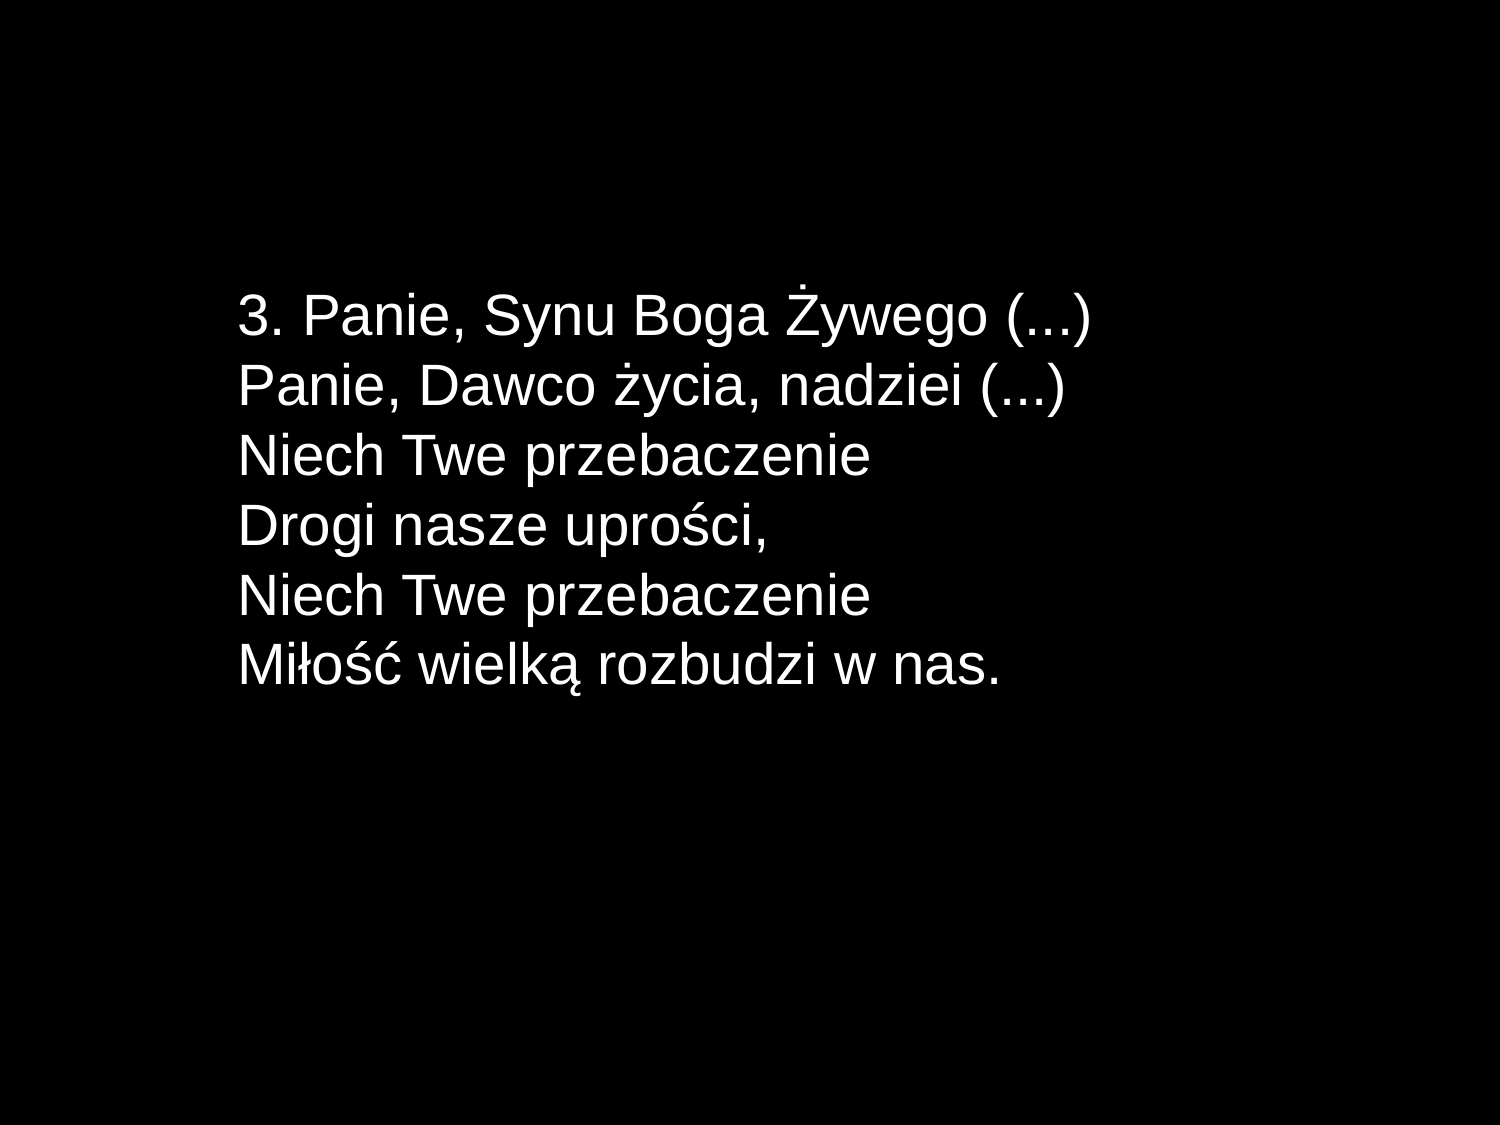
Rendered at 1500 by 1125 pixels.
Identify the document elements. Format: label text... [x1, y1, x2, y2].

text_box 3. Panie, Synu Boga Żywego (...) Panie, Dawco życia, nadziei (...) Niech Twe przebaczenie Drogi nasze uprości, Niech Twe przebaczenie Miłość wielką rozbudzi w nas. [222, 269, 1243, 705]
